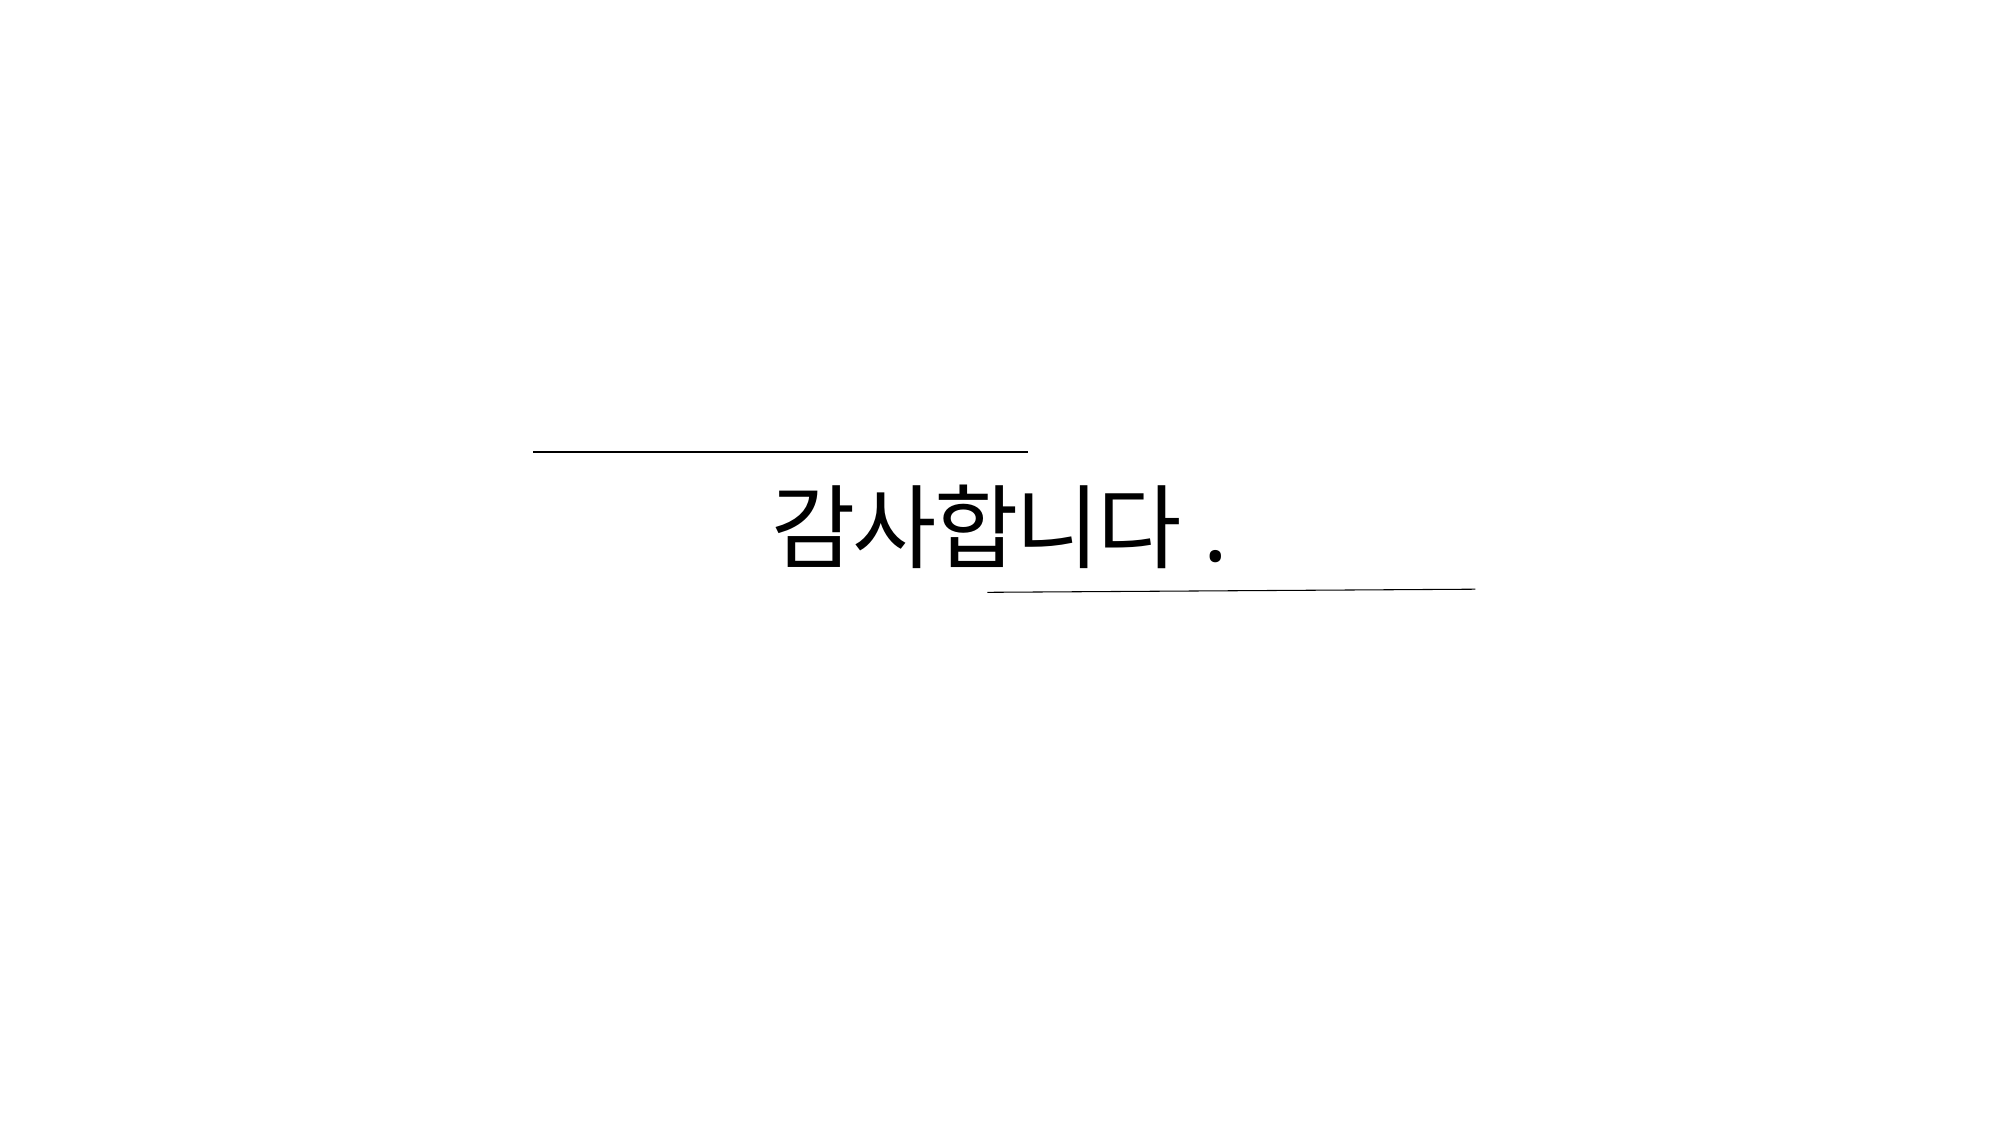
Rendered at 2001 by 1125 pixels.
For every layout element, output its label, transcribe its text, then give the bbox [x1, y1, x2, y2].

subtitle 감사합니다. [249, 475, 1750, 747]
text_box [987, 589, 1476, 593]
